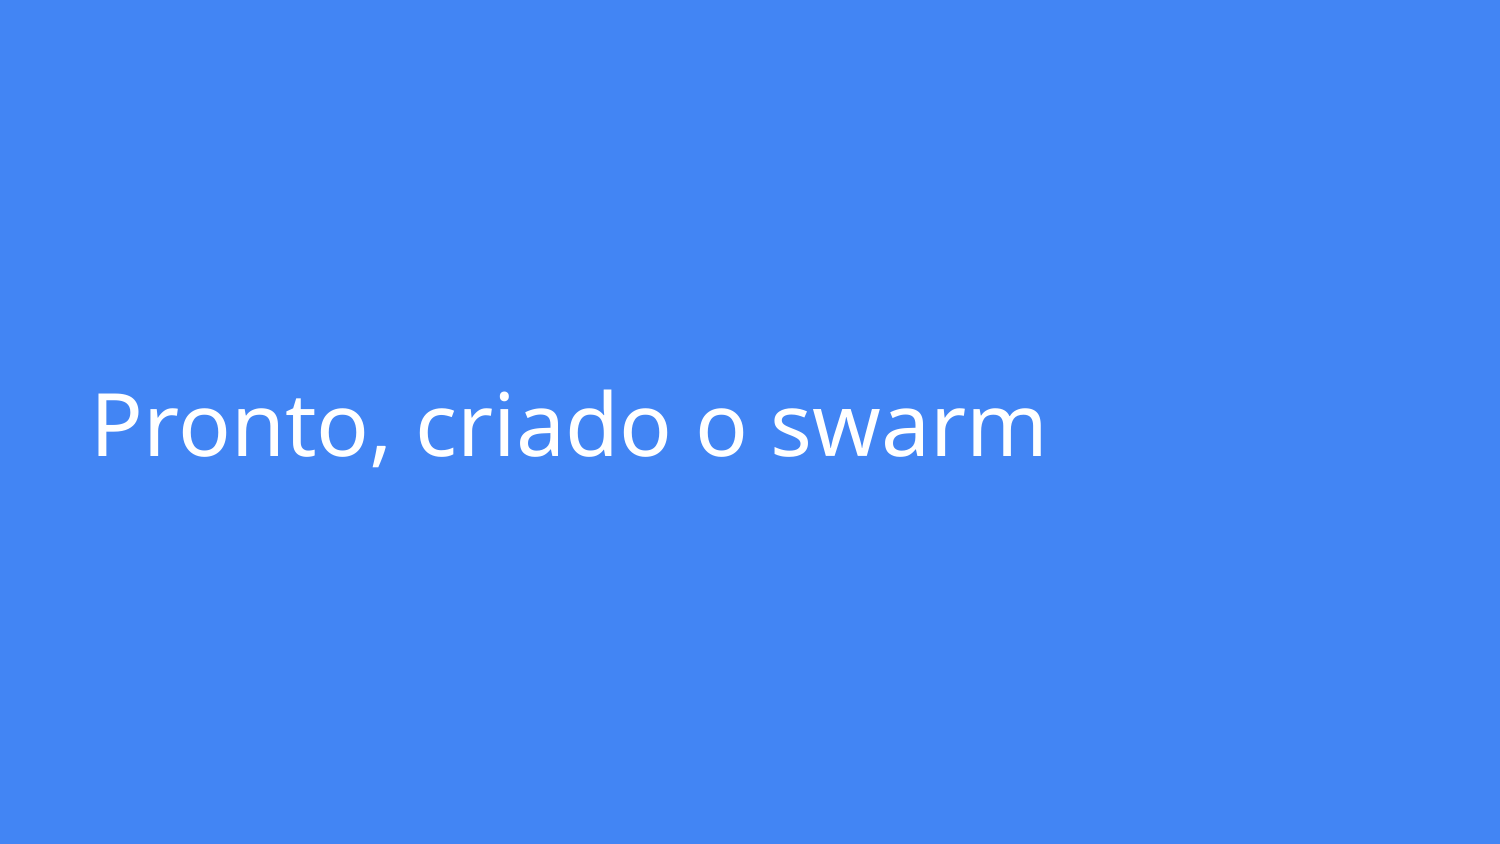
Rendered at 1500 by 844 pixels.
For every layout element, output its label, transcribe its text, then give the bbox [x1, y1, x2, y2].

title Pronto, criado o swarm [75, 338, 1425, 505]
